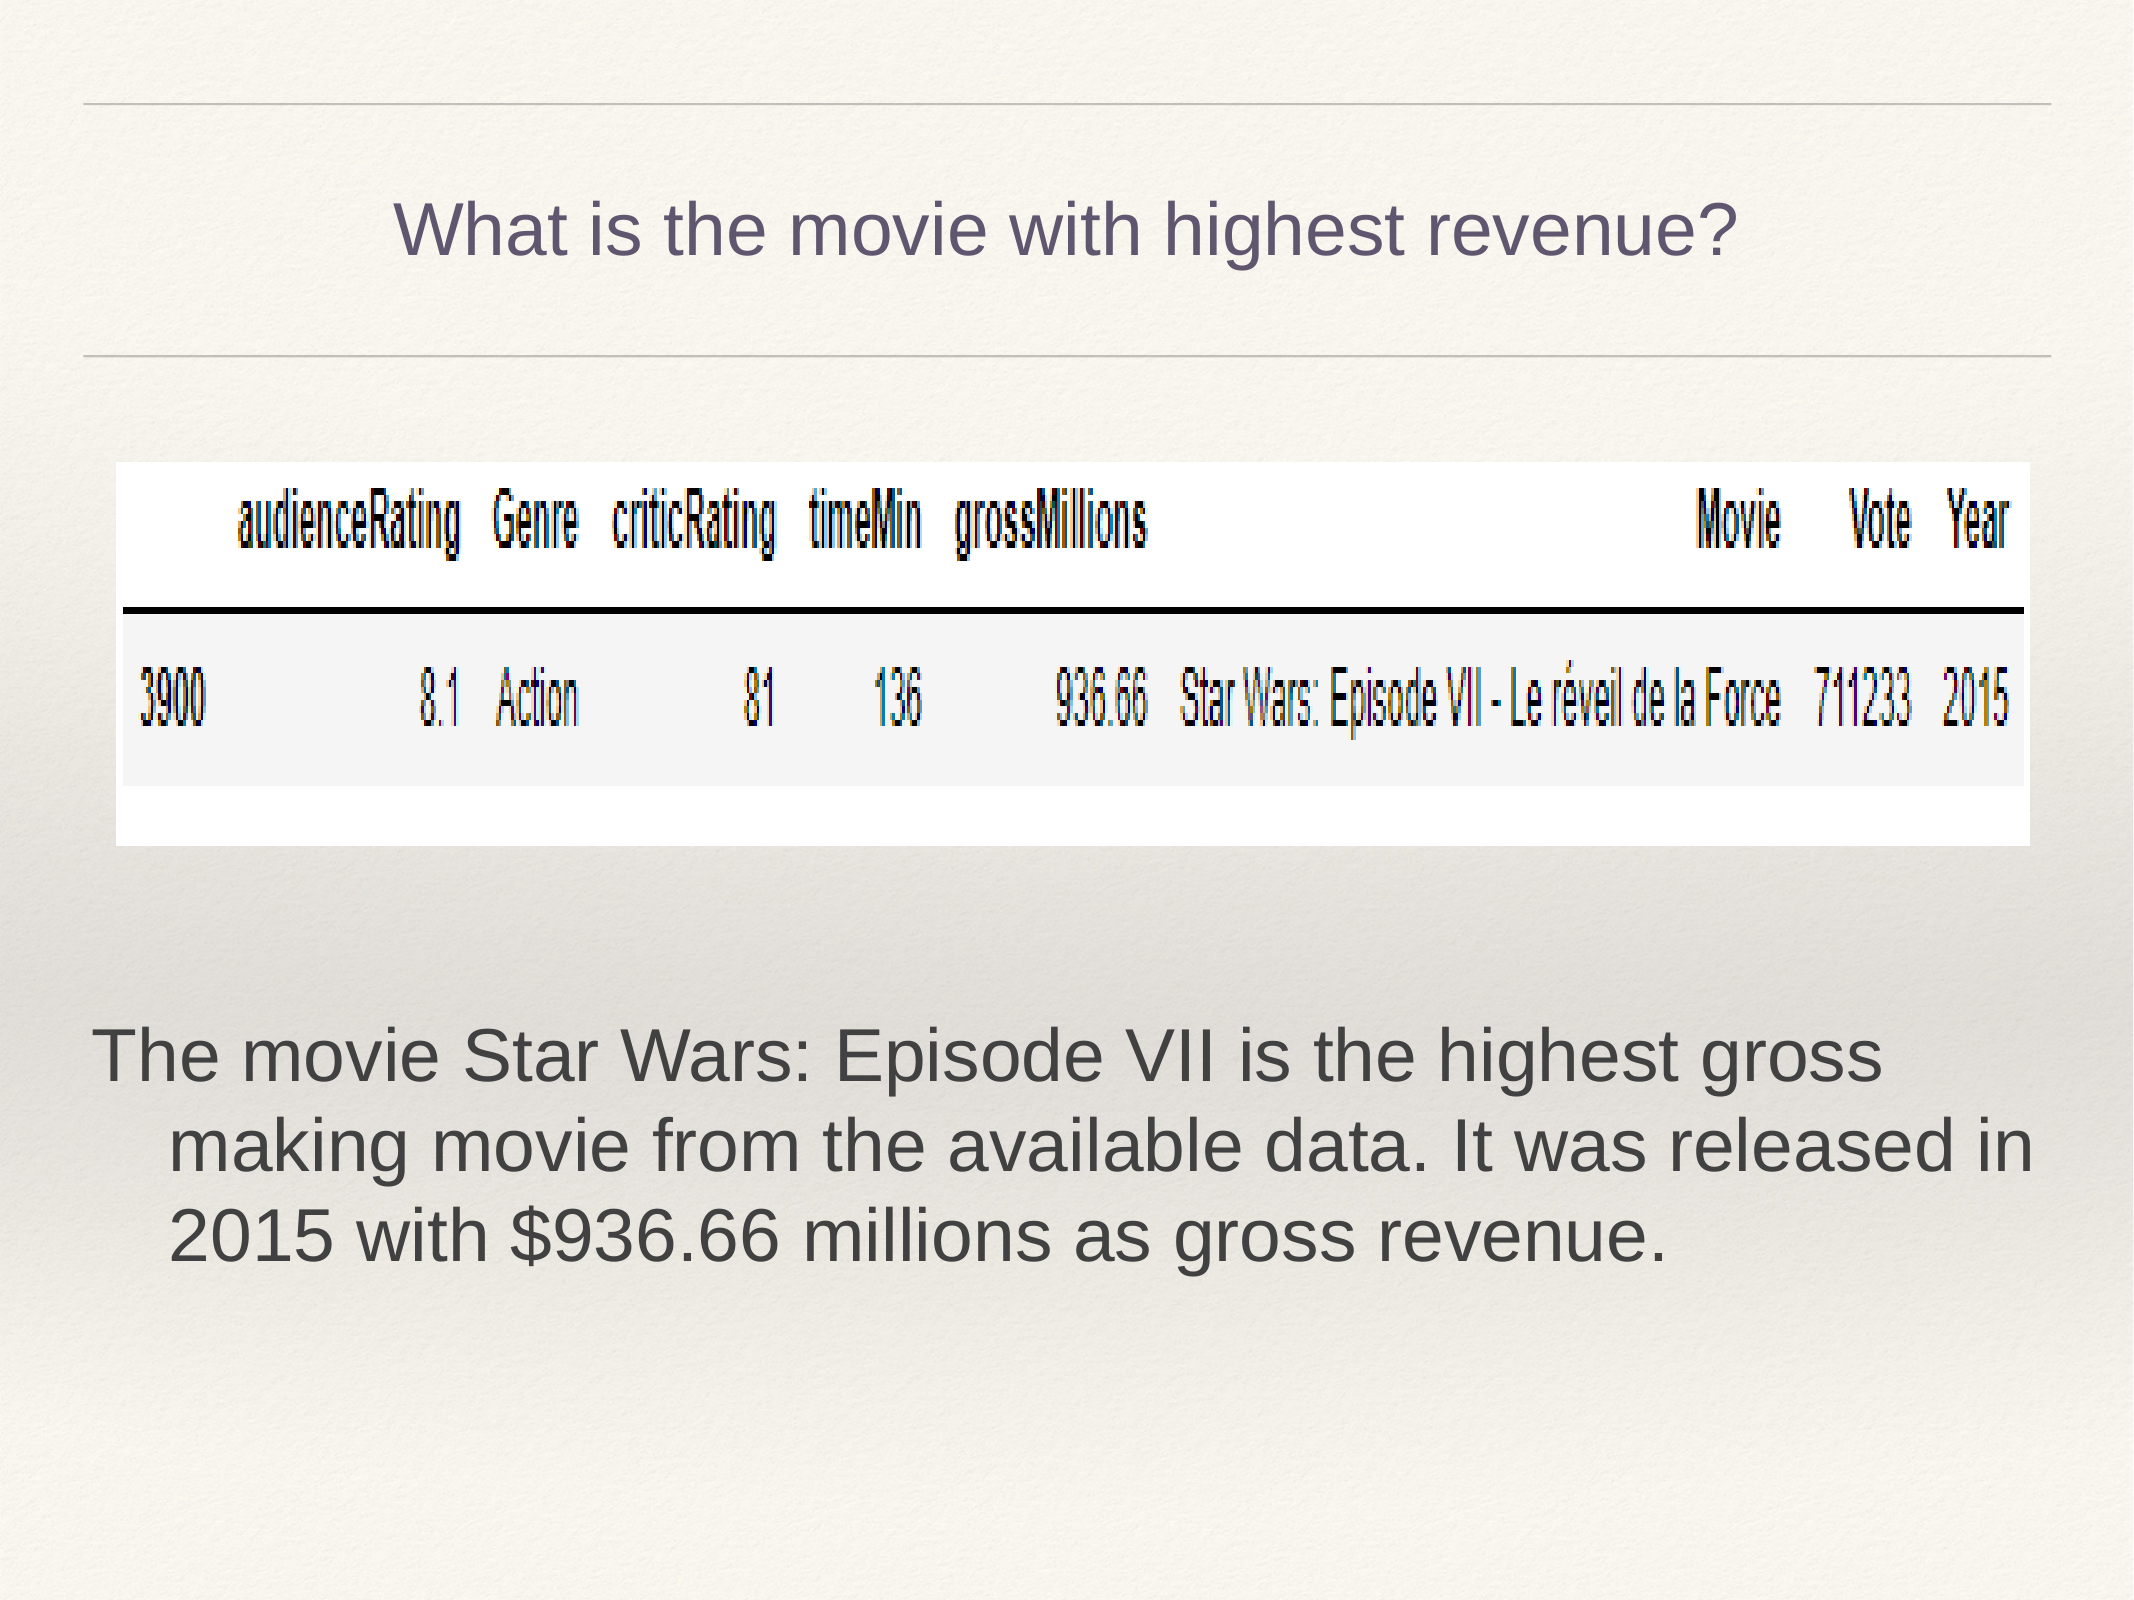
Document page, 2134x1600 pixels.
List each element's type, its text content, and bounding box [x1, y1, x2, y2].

list The movie Star Wars: Episode VII is the highest gross making movie from the available data. It was released in 2015 with $936.66 millions as gross revenue. [82, 430, 2051, 1432]
title What is the movie with highest revenue? [82, 130, 2051, 332]
picture [0, 0, 2134, 1600]
